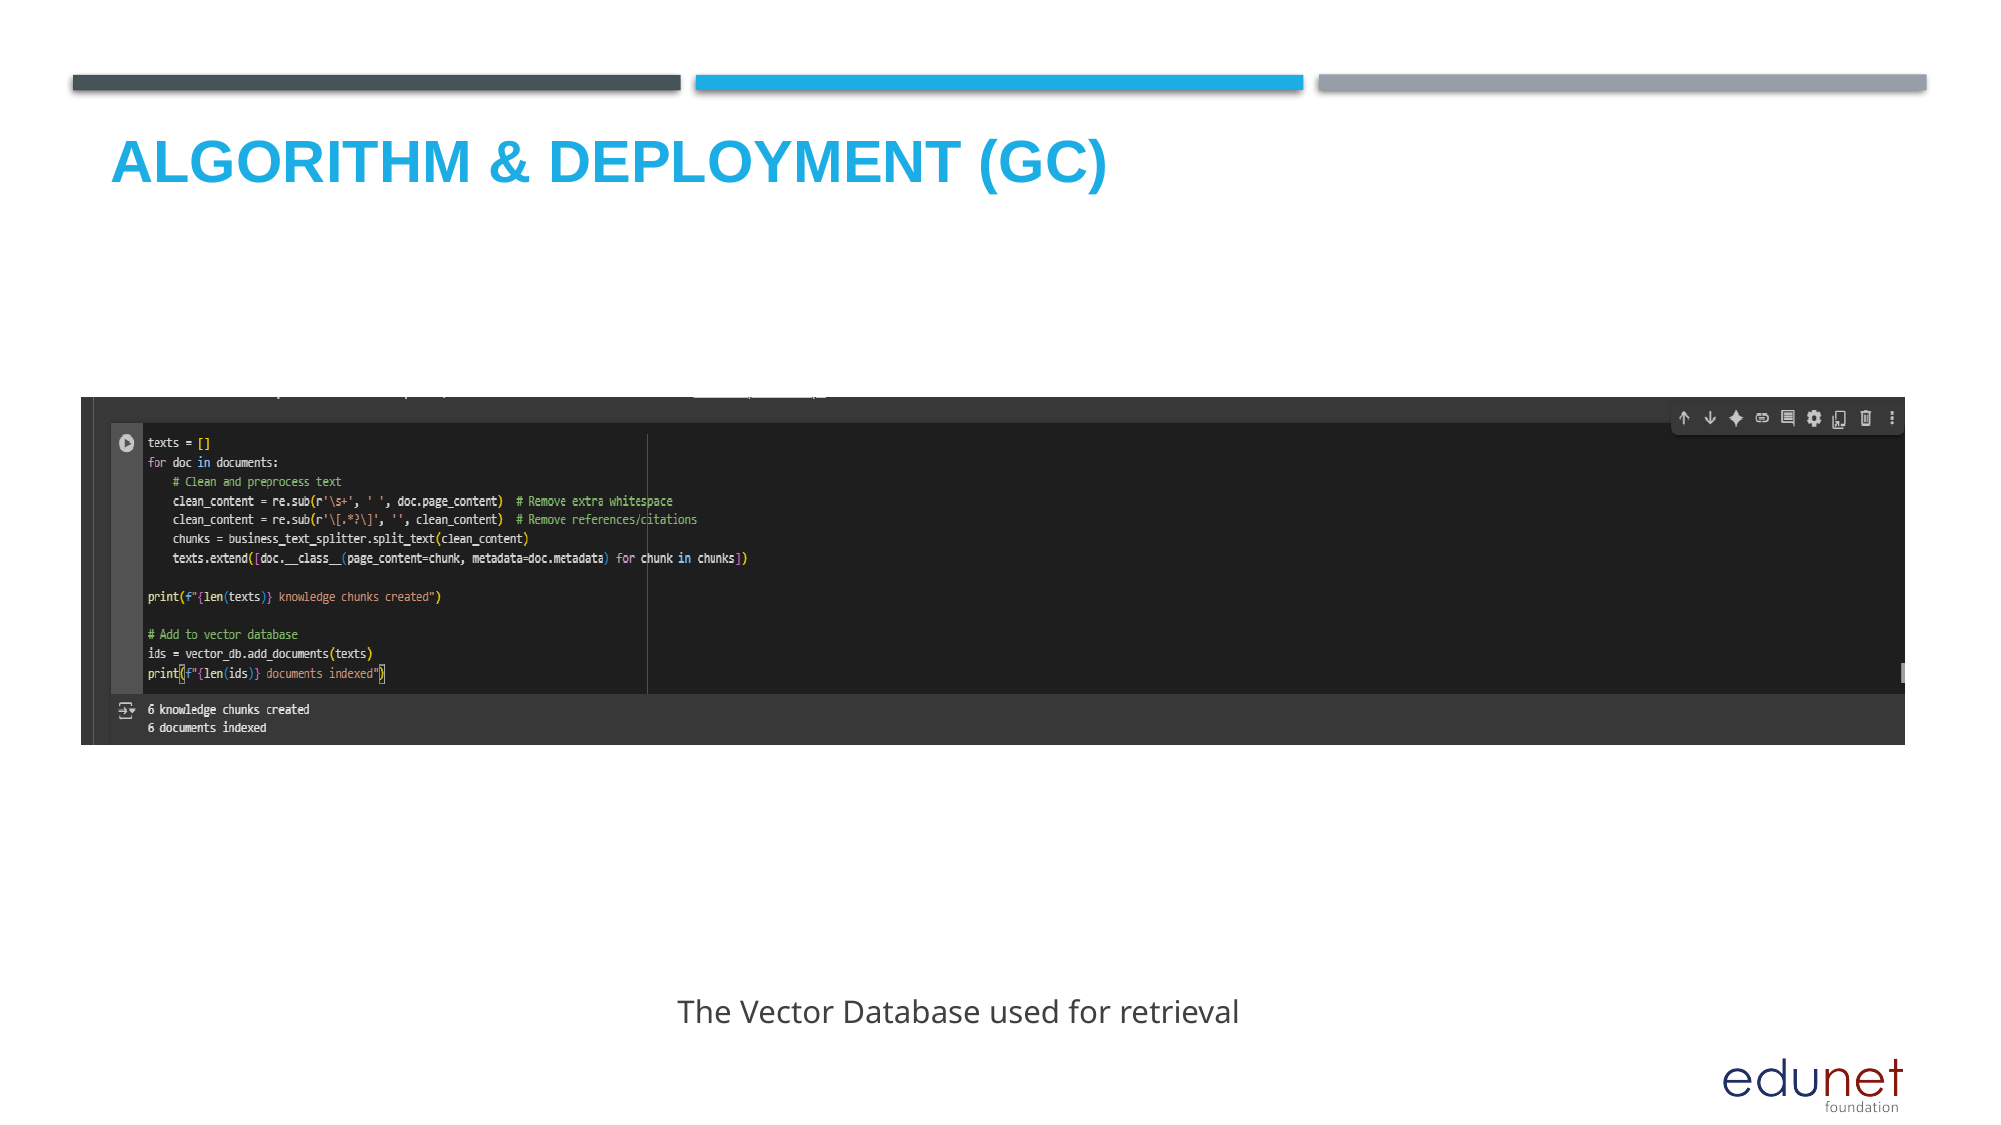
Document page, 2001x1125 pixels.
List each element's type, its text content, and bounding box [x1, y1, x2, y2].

picture [1864, 1056, 1905, 1116]
list The Vector Database used for retrieval [54, 626, 1864, 1125]
title Algorithm & Deployment (GC) [95, 115, 1905, 203]
picture [81, 396, 1906, 746]
